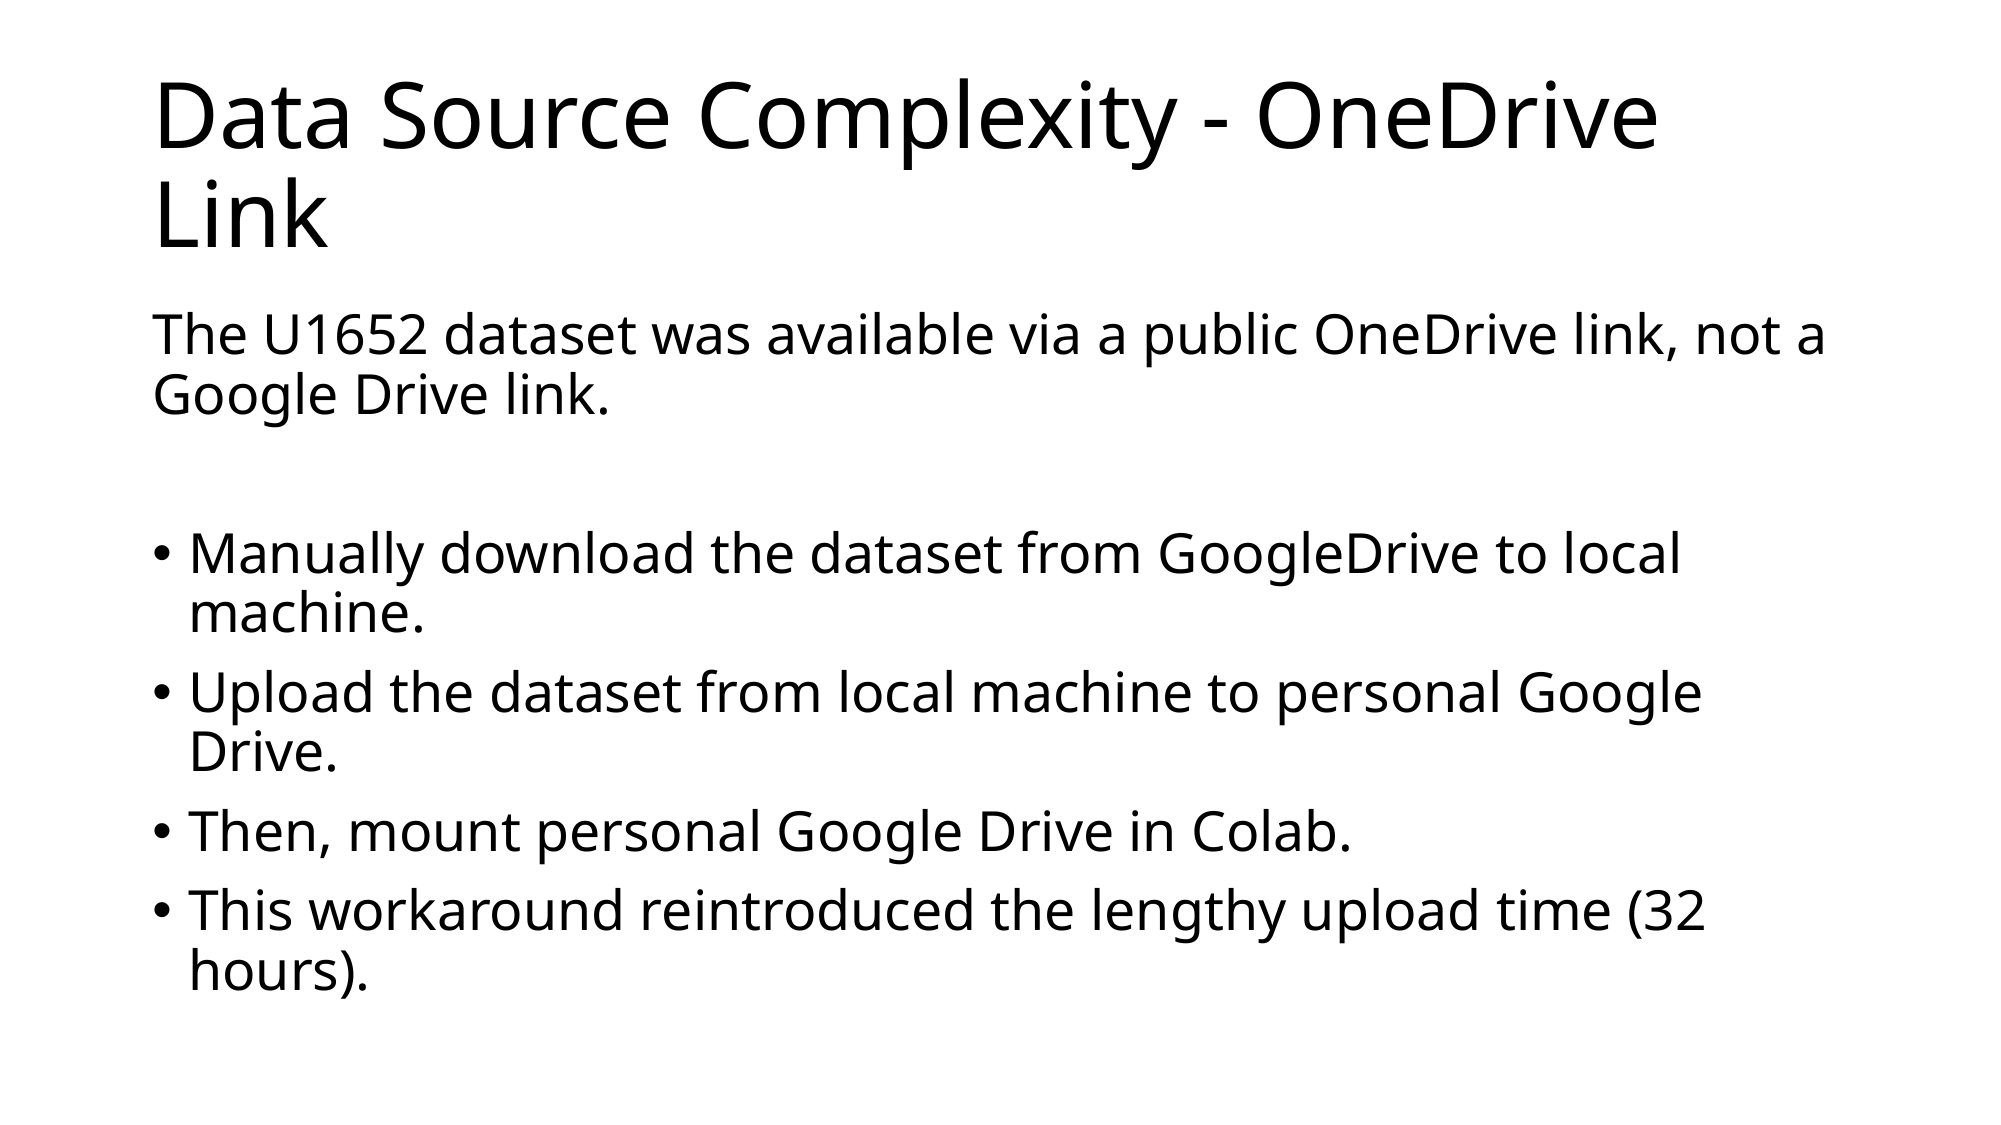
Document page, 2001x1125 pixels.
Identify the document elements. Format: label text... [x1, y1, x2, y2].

title Data Source Complexity - OneDrive Link [137, 59, 1863, 278]
list The U1652 dataset was available via a public OneDrive link, not a Google Drive link. Manually download the dataset from GoogleDrive to local machine. Upload the dataset from local machine to personal Google Drive. Then, mount personal Google Drive in Colab. This workaround reintroduced the lengthy upload time (32 hours). [137, 299, 1863, 1014]
